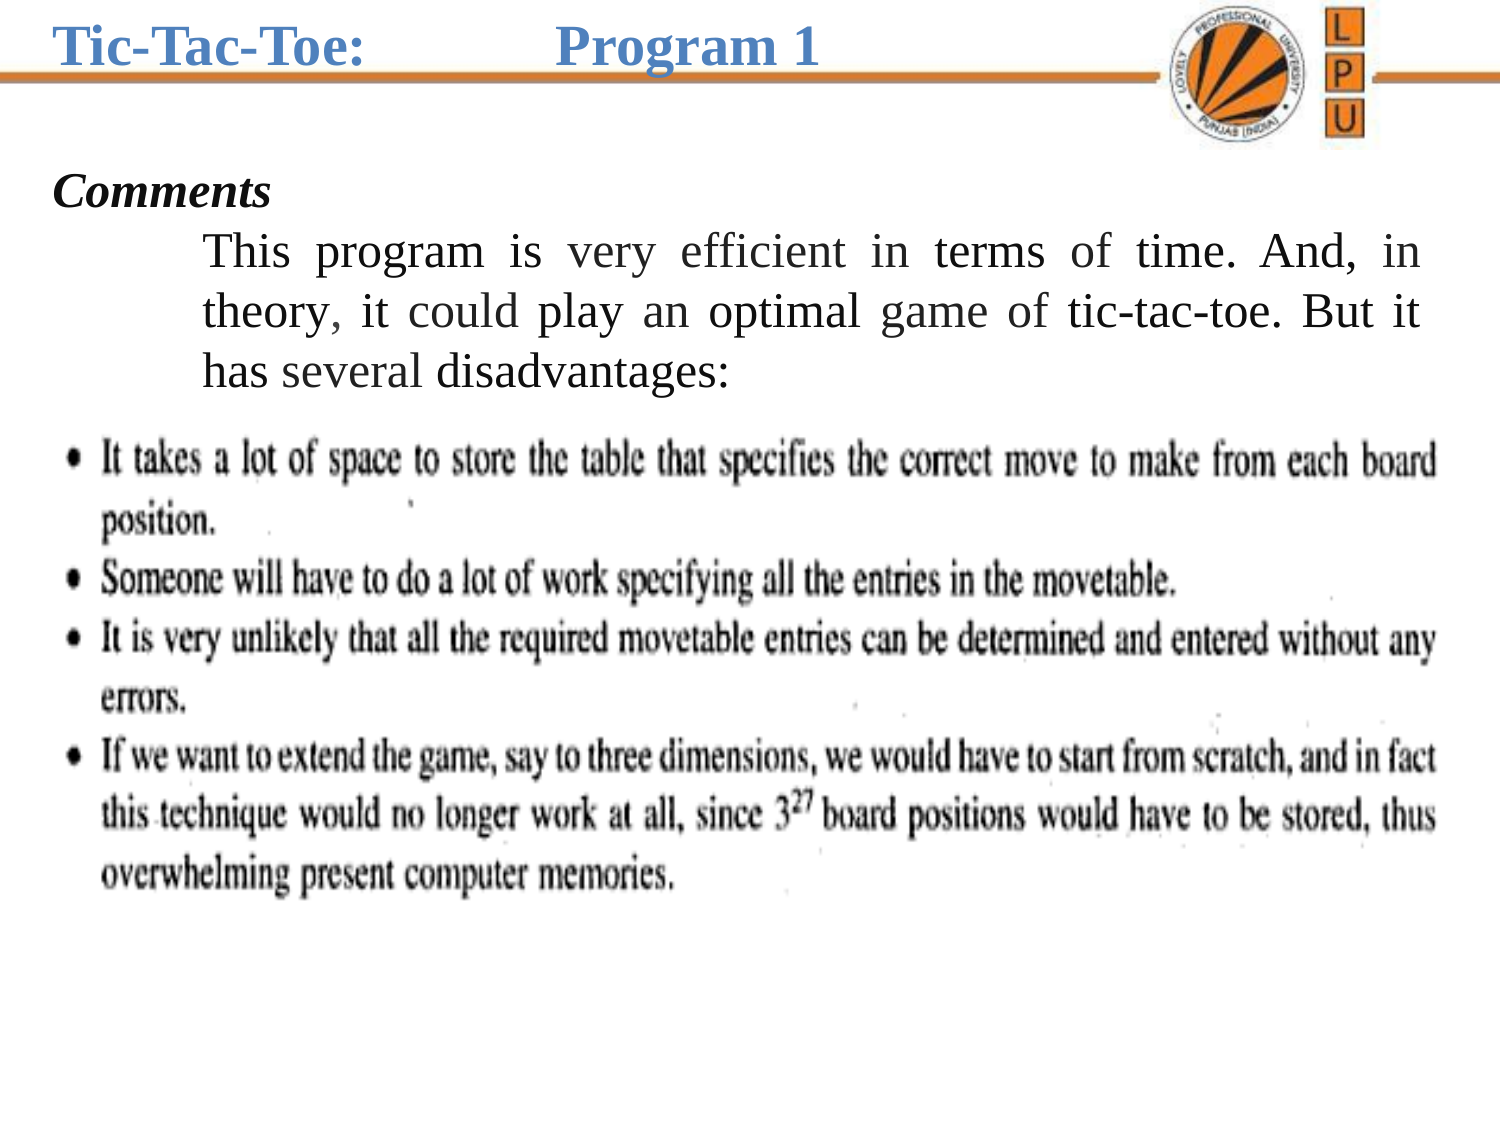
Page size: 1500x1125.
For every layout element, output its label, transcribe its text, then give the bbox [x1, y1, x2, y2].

text_box Tic-Tac-Toe: Program 1 [37, 0, 975, 85]
picture [62, 412, 1462, 901]
text_box Comments This program is very efficient in terms of time. And, in theory, it could play an optimal game of tic-tac-toe. But it has several disadvantages: [37, 149, 1436, 405]
picture [0, 0, 1500, 150]
